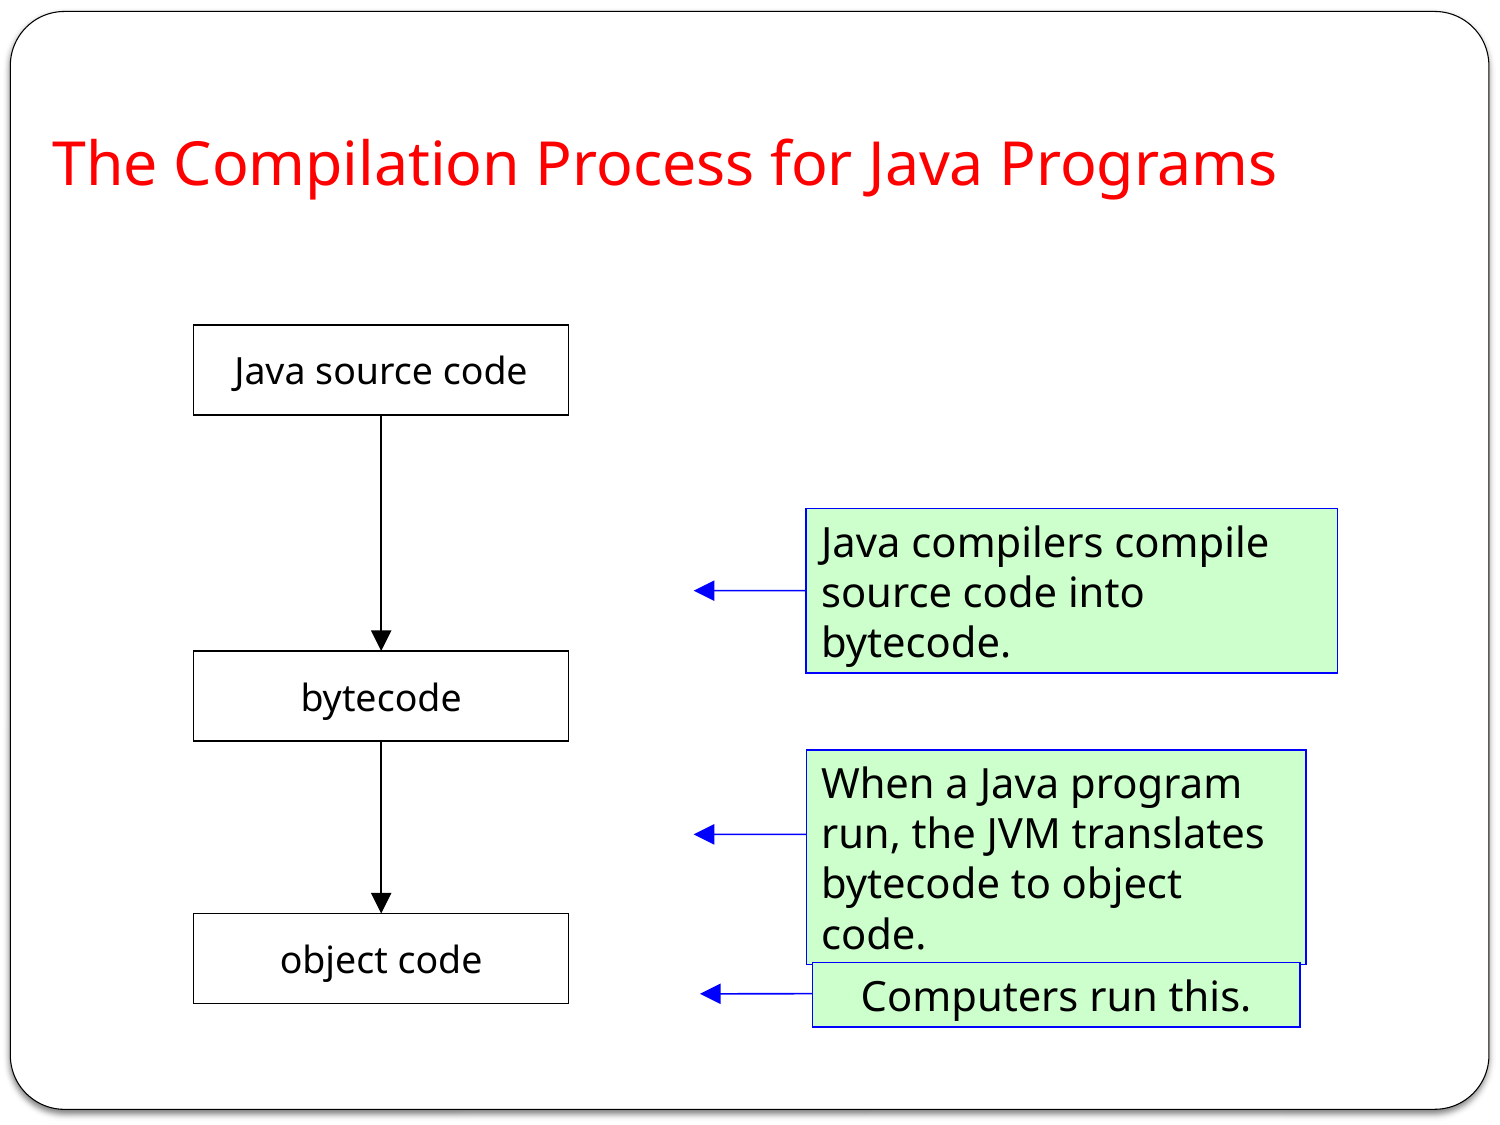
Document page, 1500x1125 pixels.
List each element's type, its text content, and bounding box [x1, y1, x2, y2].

text_box bytecode [193, 650, 569, 742]
title The Compilation Process for Java Programs [37, 82, 1476, 213]
text_box Java source code [193, 324, 569, 415]
text_box [693, 824, 807, 845]
text_box When a Java program run, the JVM translates bytecode to object code. [806, 749, 1307, 965]
text_box [693, 580, 807, 602]
text_box Computers run this. [812, 962, 1300, 1028]
text_box Java compilers compile source code into bytecode. [806, 508, 1338, 674]
text_box object code [193, 913, 569, 1004]
text_box [699, 983, 813, 1005]
